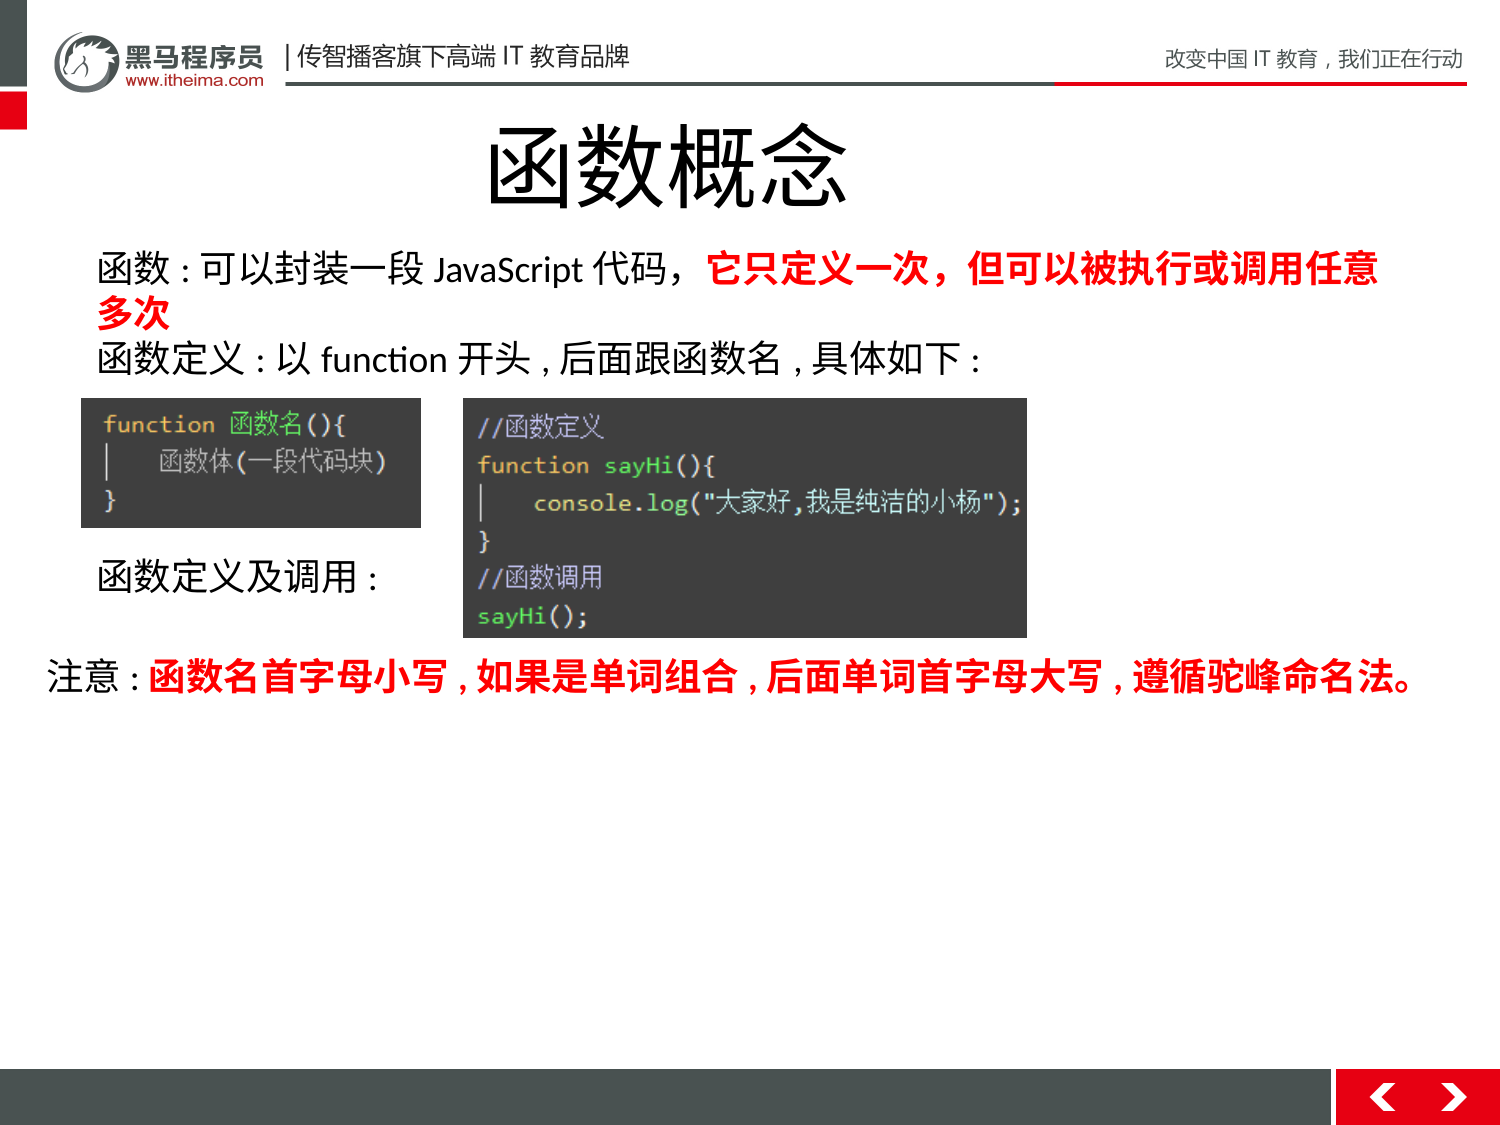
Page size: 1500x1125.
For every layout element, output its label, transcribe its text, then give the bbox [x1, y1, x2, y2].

text_box 注意:函数名首字母小写,如果是单词组合,后面单词首字母大写,遵循驼峰命名法。 [31, 645, 1466, 706]
picture [0, 0, 1500, 1125]
text_box 函数:可以封装一段JavaScript代码，它只定义一次，但可以被执行或调用任意多次 函数定义:以function开头,后面跟函数名,具体如下: [81, 237, 1416, 388]
text_box 函数定义及调用: [81, 545, 415, 606]
title 函数概念 [0, 102, 1334, 238]
